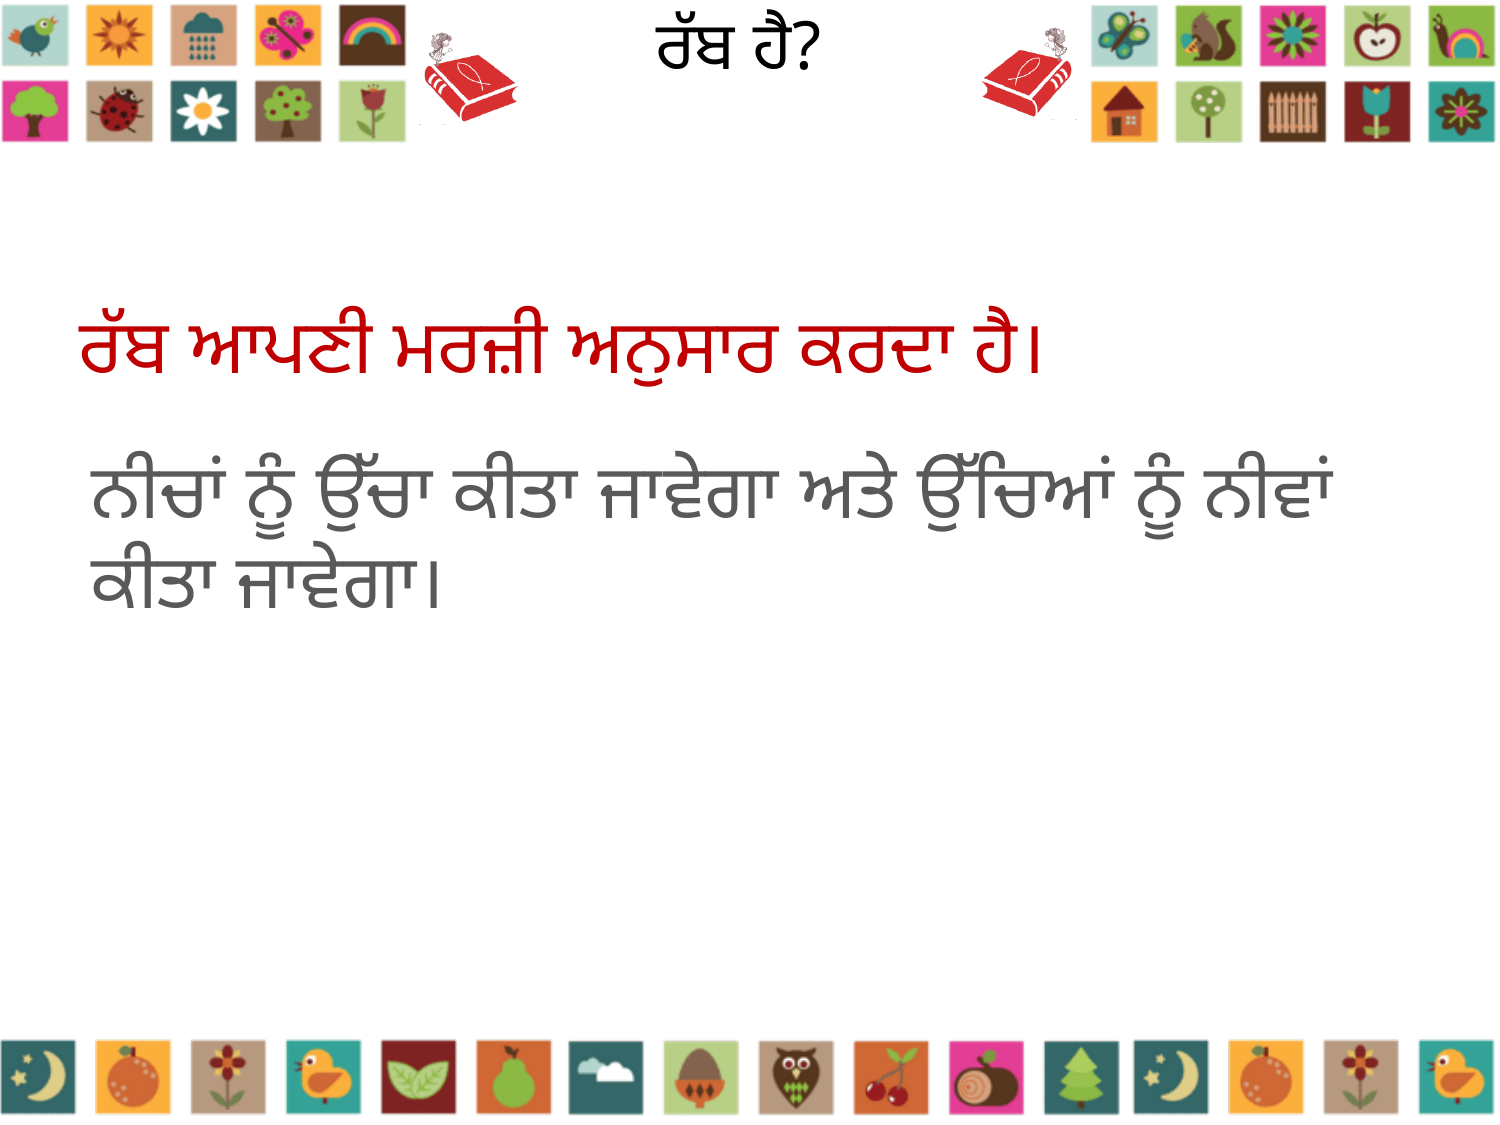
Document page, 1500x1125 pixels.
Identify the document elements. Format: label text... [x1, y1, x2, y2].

text_box ਰੱਬ ਹੈ? [414, 0, 1080, 91]
text_box ਰੱਬ ਆਪਣੀ ਮਰਜ਼ੀ ਅਨੁਸਾਰ ਕਰਦਾ ਹੈ। [64, 290, 1412, 396]
text_box ਨੀਚਾਂ ਨੂੰ ਉੱਚਾ ਕੀਤਾ ਜਾਵੇਗਾ ਅਤੇ ਉੱਚਿਆਂ ਨੂੰ ਨੀਵਾਂ ਕੀਤਾ ਜਾਵੇਗਾ। [76, 436, 1424, 632]
picture [0, 3, 550, 150]
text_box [0, 1028, 1500, 1118]
picture [950, 3, 1500, 150]
